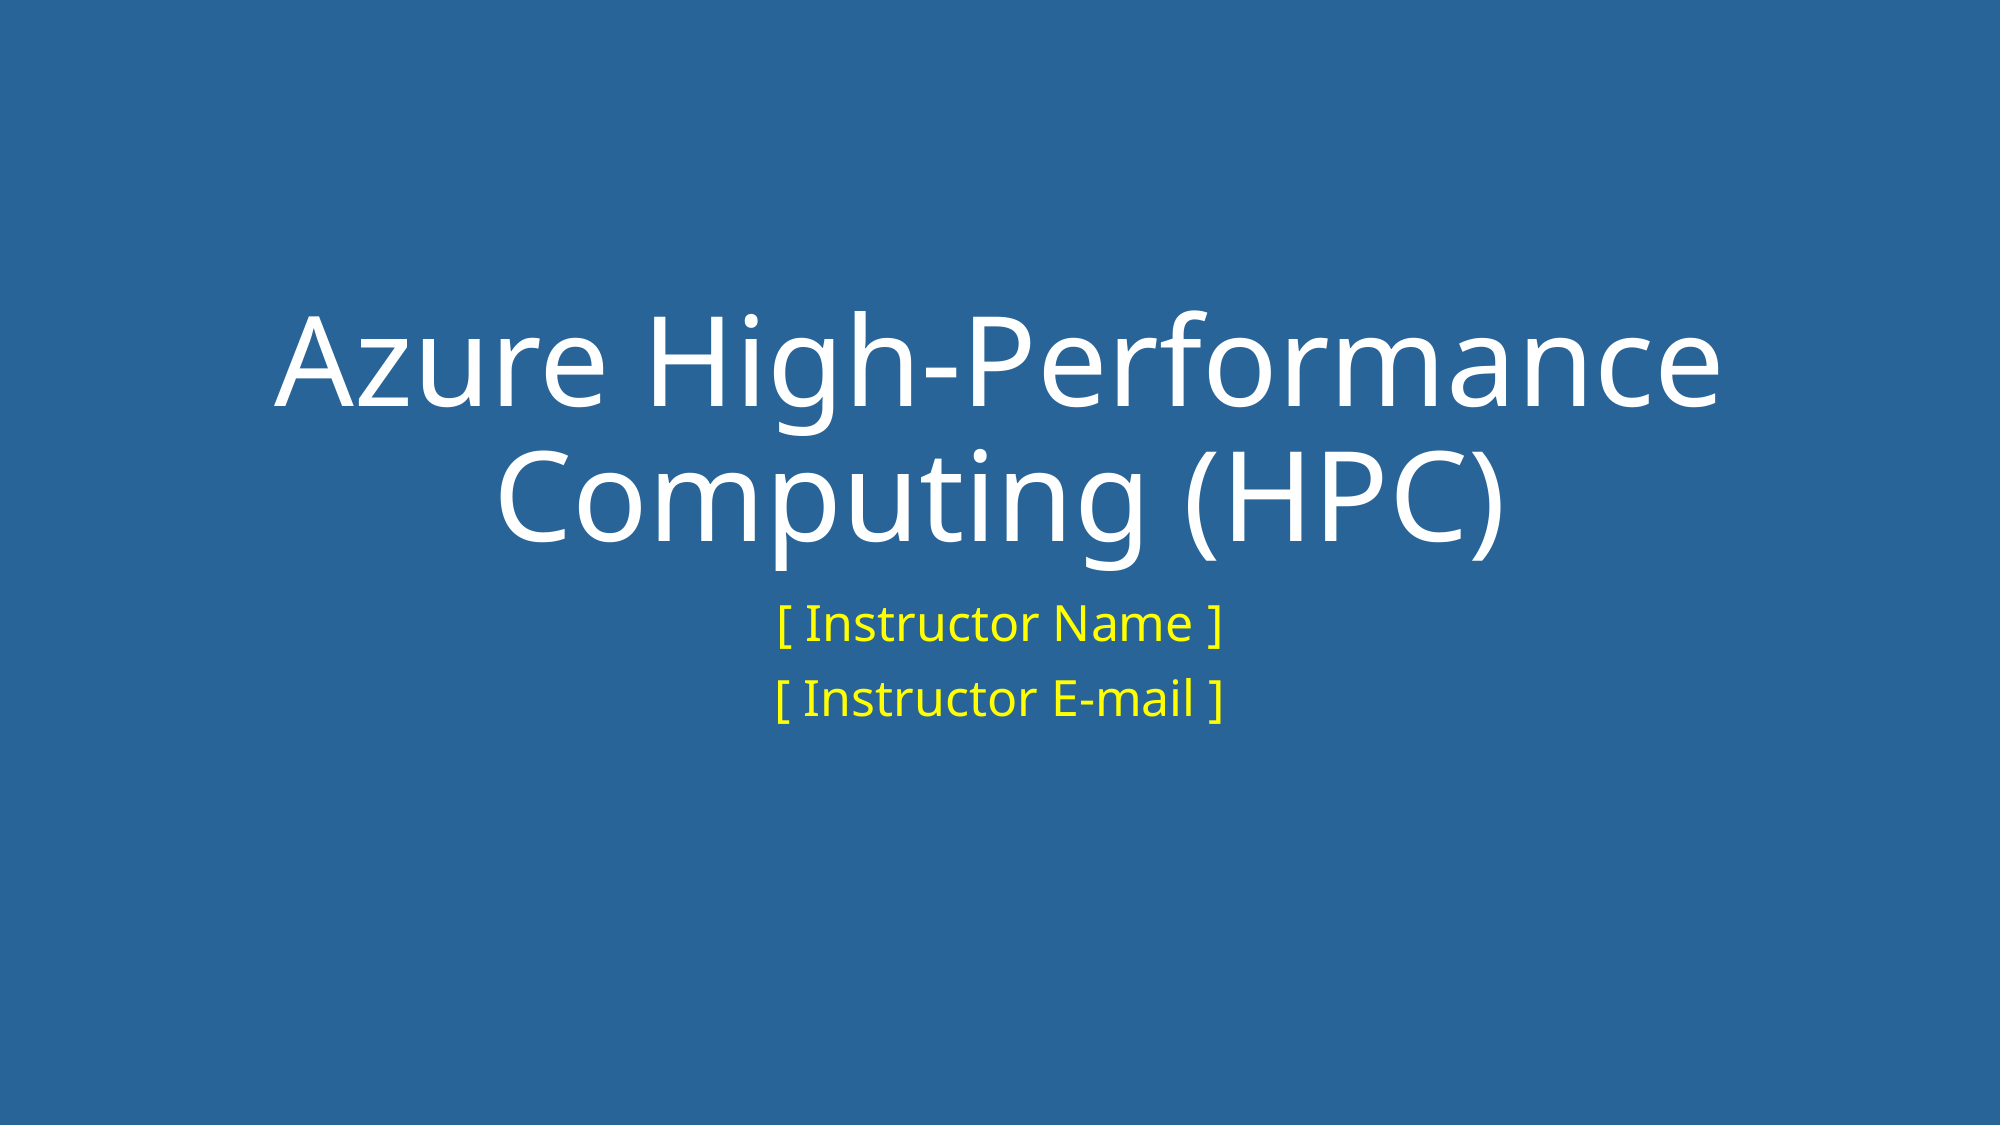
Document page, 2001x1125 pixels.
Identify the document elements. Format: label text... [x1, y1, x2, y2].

title Azure High-Performance Computing (HPC) [249, 184, 1750, 576]
subtitle [ Instructor Name ] [ Instructor E-mail ] [249, 590, 1750, 863]
